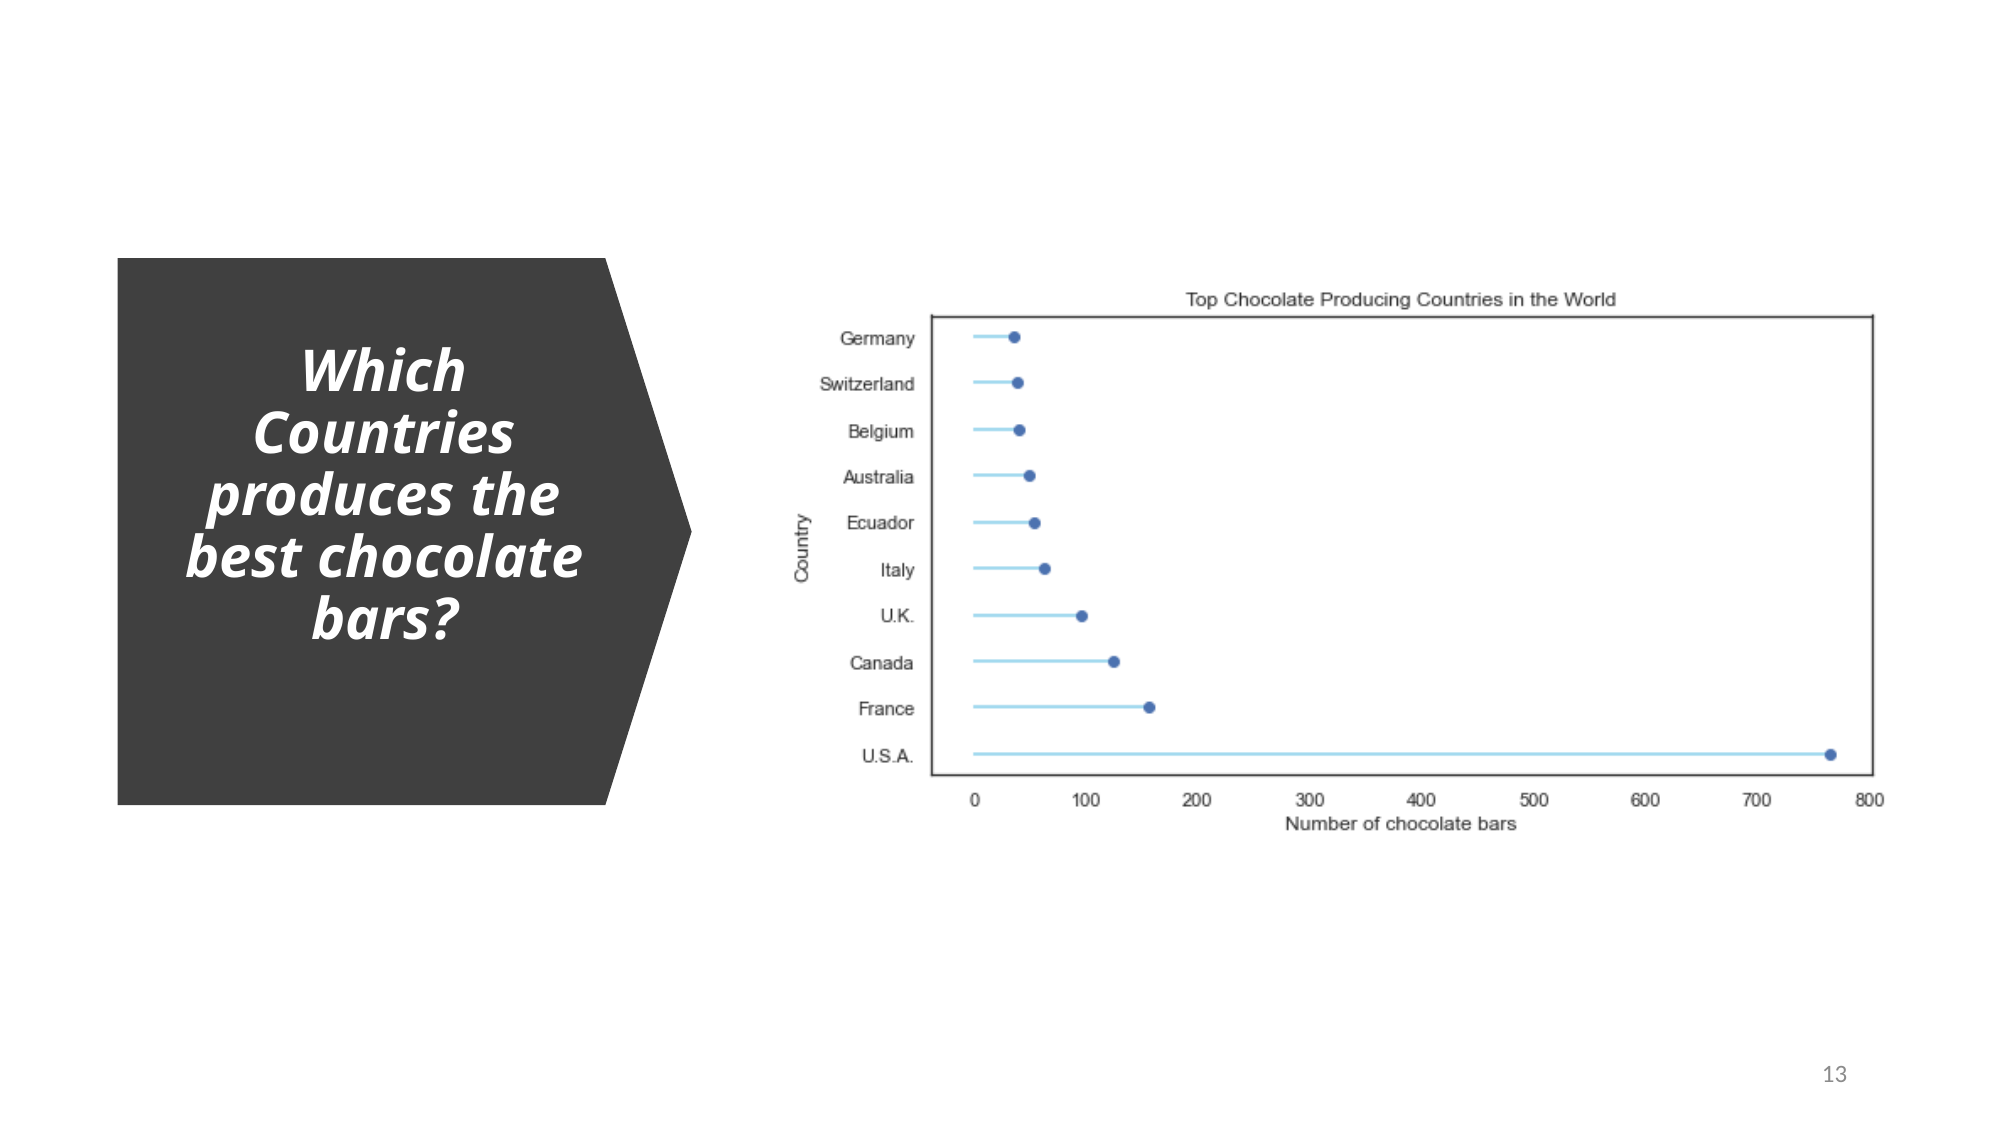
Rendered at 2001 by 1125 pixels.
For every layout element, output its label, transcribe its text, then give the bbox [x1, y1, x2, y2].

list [783, 281, 1896, 844]
slide_number 13 [1412, 1042, 1863, 1103]
text_box [116, 257, 693, 807]
title Which Countries produces the best chocolate bars? [168, 322, 601, 741]
